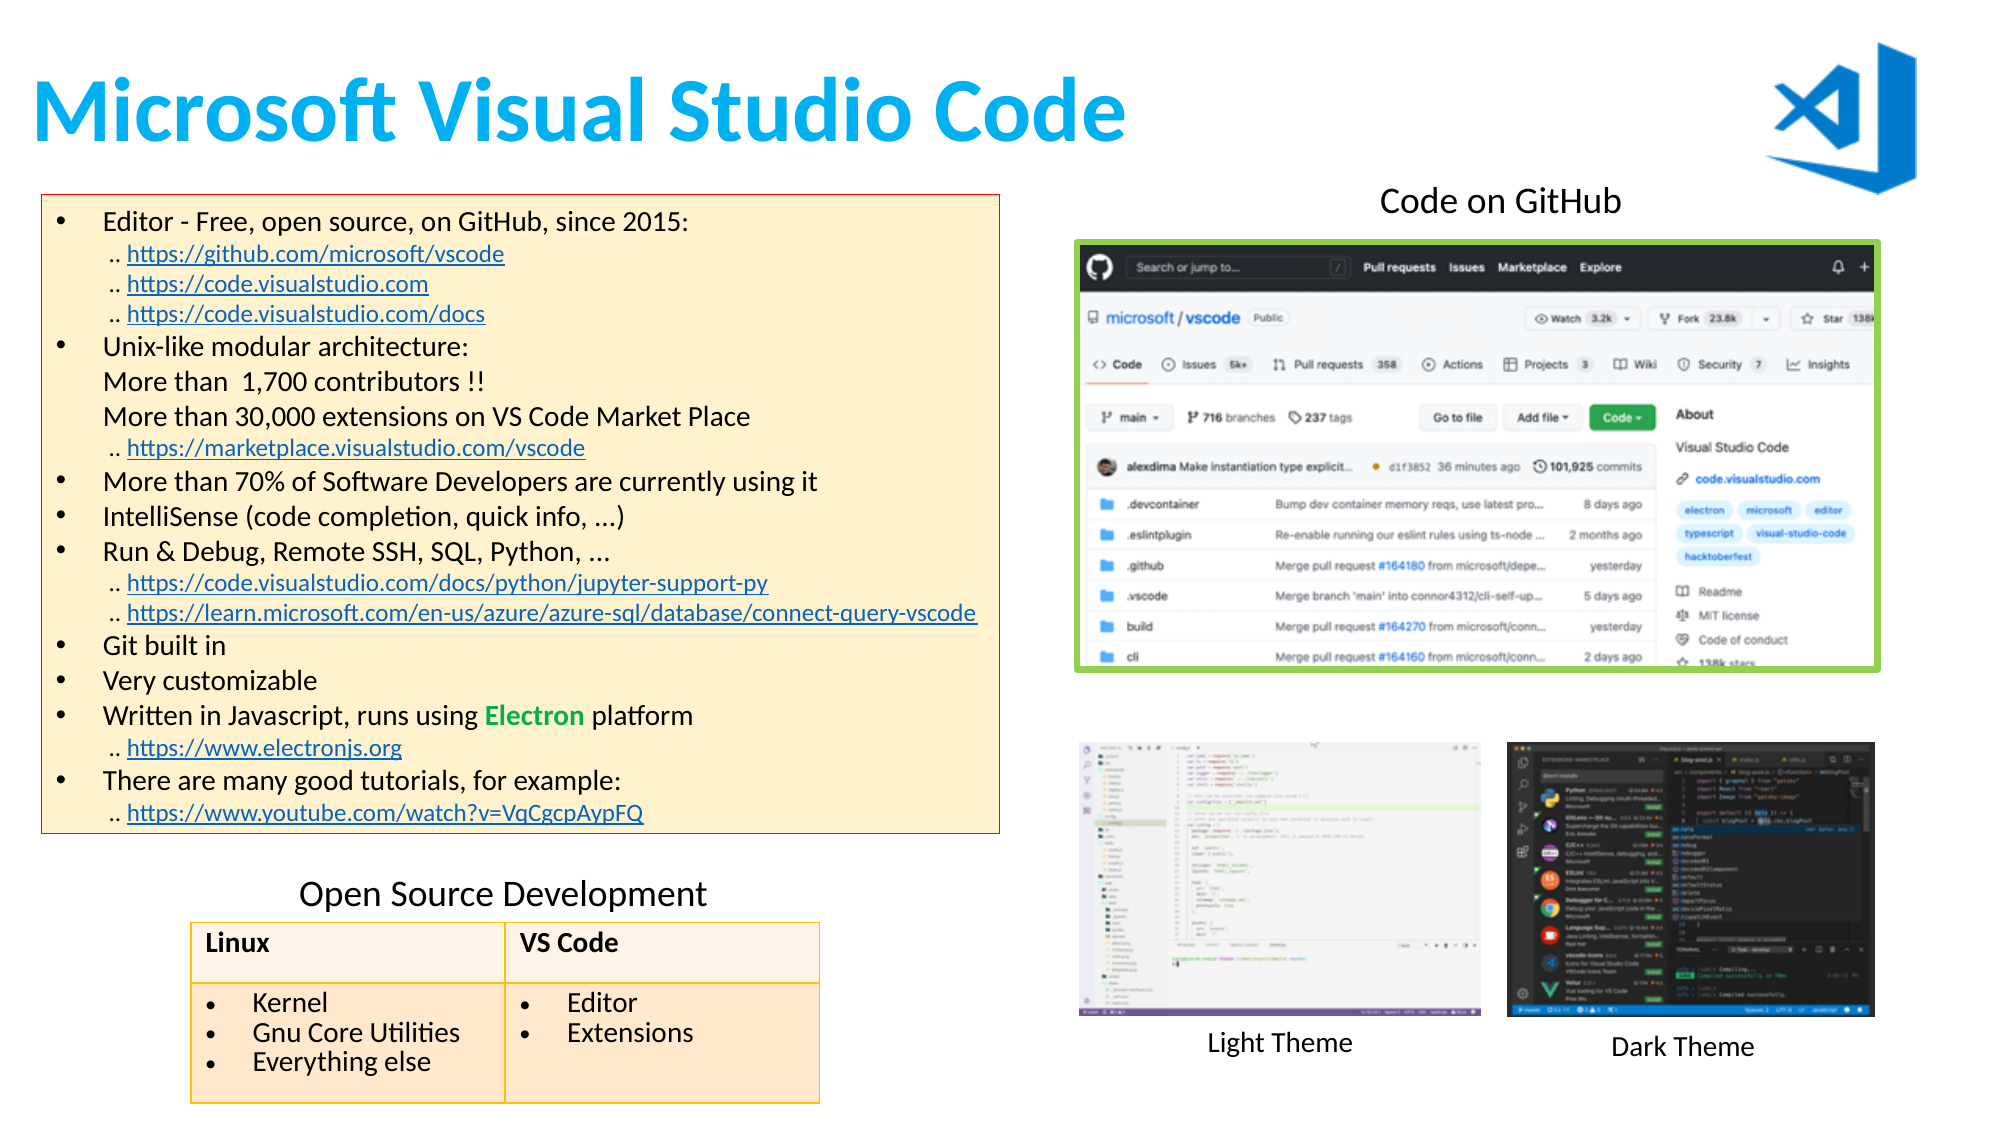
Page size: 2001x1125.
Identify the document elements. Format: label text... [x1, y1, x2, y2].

text_box Open Source Development [205, 861, 803, 922]
picture [1507, 742, 1875, 1017]
table_cell Editor Extensions [506, 984, 819, 1102]
text_box Code on GitHub [1346, 168, 1656, 229]
table_header VS Code [506, 923, 819, 982]
picture [1764, 42, 1917, 195]
table_header Linux [192, 923, 504, 982]
text_box Dark Theme [1590, 1020, 1777, 1070]
picture [1079, 742, 1481, 1016]
table_cell Kernel Gnu Core Utilities Everything else [192, 984, 504, 1102]
text_box Editor - Free, open source, on GitHub, since 2015: .. https://github.com/microsoft/vscode .. https://code.visualstudio.com .. https://code.visualstudio.com/docs Unix-like modular architecture: More than 1,700 contributors !! More than 30,000 extensions on VS Code Market Place .. https://marketplace.visualstudio.com/vscode More than 70% of Software Developers are currently using it IntelliSense (code completion, quick info, ...) Run & Debug, Remote SSH, SQL, Python, ... .. https://code.visualstudio.com/docs/python/jupyter-support-py .. https://learn.microsoft.com/en-us/azure/azure-sql/database/connect-query-vscode Git built in Very customizable Written in Javascript, runs using Electron platform .. https://www.electronjs.org There are many good tutorials, for example: .. https://www.youtube.com/watch?v=VqCgcpAypFQ [41, 194, 1000, 834]
text_box Microsoft Visual Studio Code [0, 42, 1161, 168]
text_box Light Theme [1182, 1016, 1378, 1066]
picture [1079, 245, 1875, 667]
